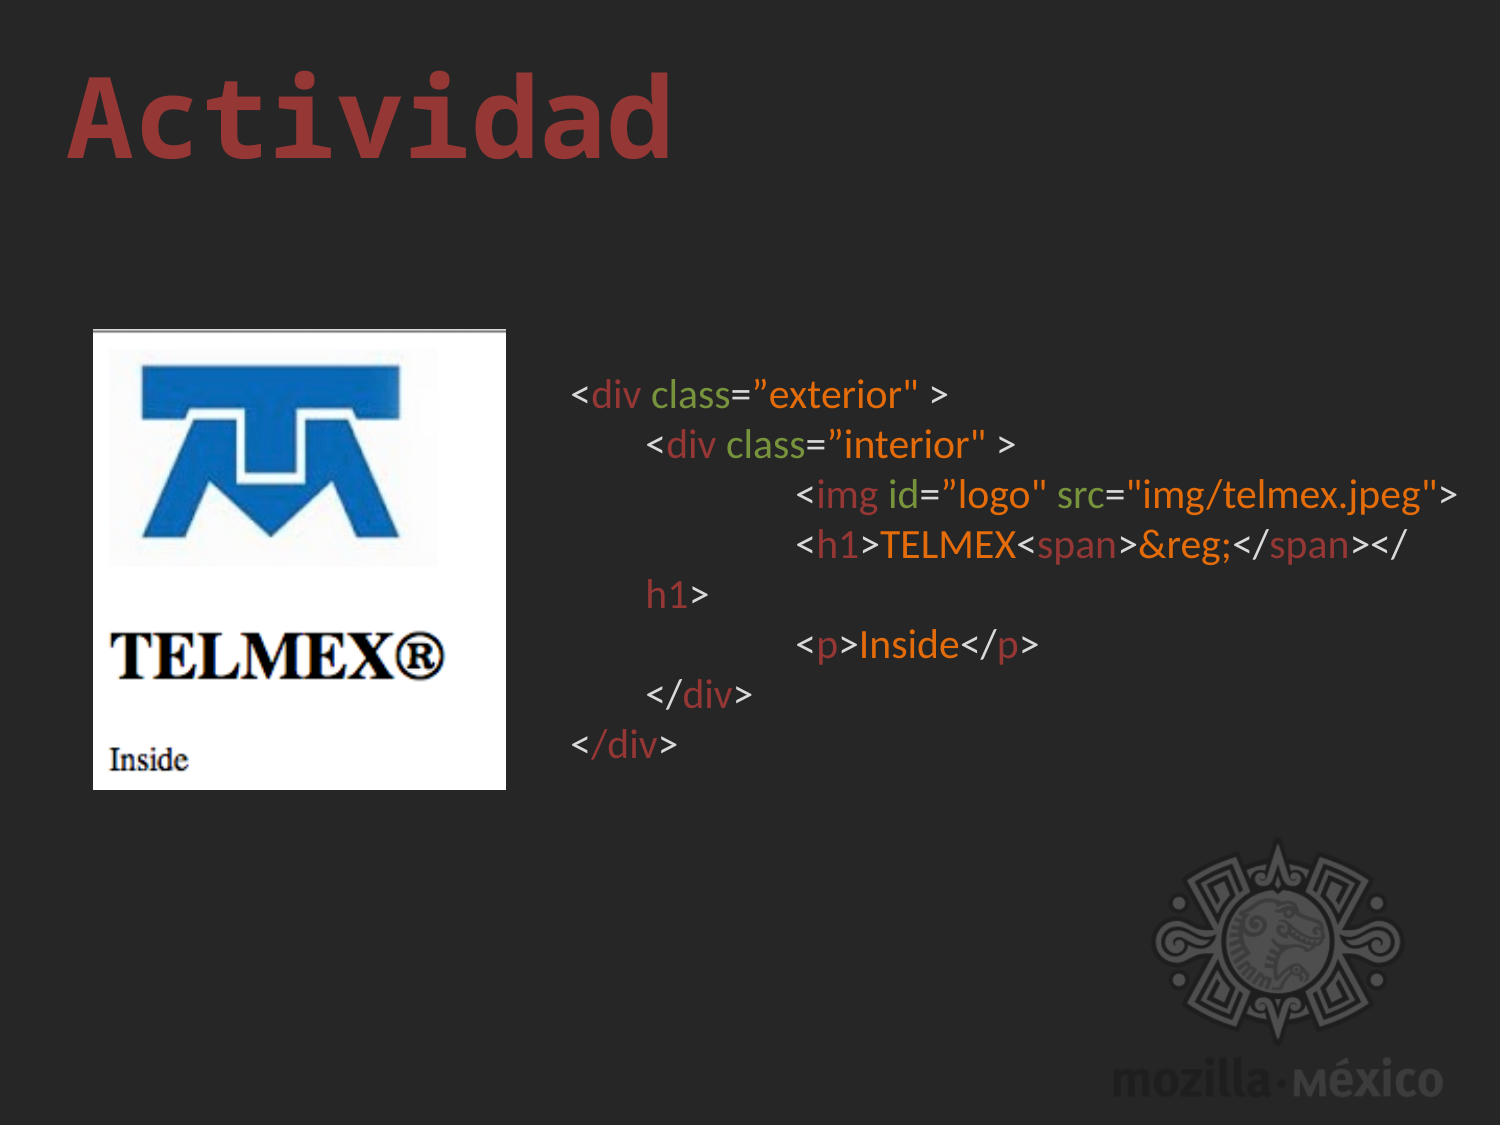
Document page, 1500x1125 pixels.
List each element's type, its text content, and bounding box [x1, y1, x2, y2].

text_box Actividad [52, 38, 690, 189]
picture [1113, 836, 1443, 1098]
picture [93, 329, 507, 791]
text_box <div class=”exterior" > <div class=”interior" > <img id=”logo" src="img/telmex.jpeg"> <h1>TELMEX<span>&reg;</span></h1> <p>Inside</p> </div> </div> [555, 359, 1479, 775]
